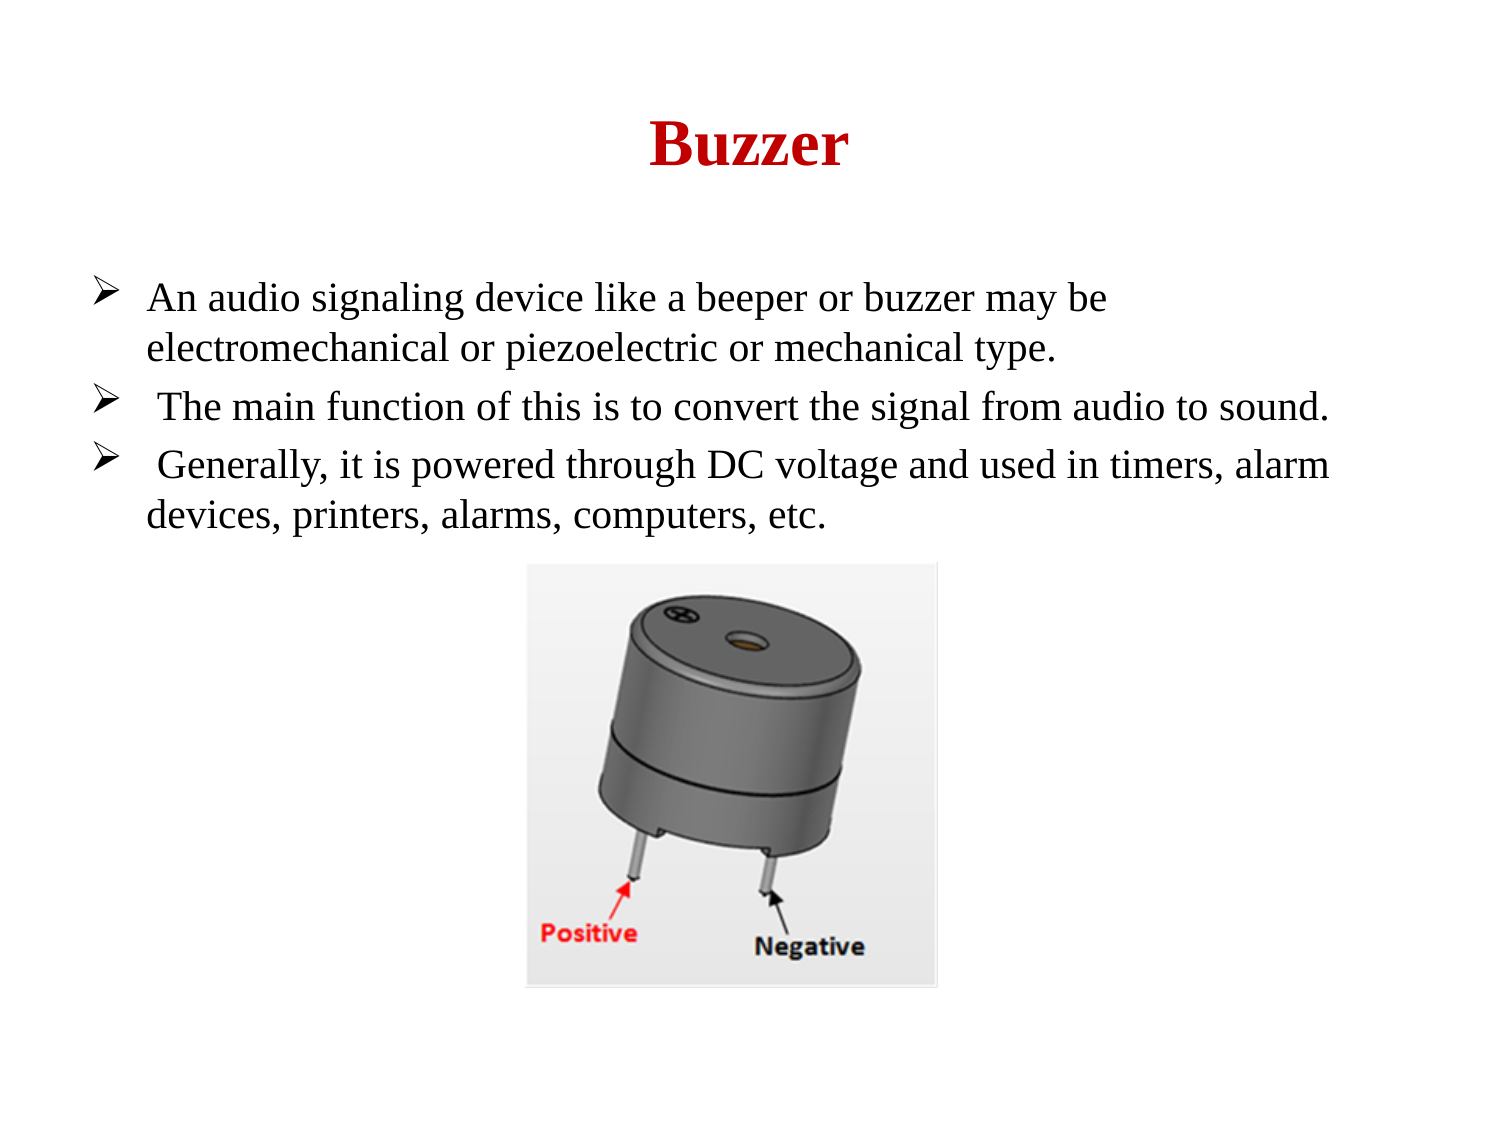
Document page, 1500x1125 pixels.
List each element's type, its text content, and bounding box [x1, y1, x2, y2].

picture [524, 562, 940, 990]
list An audio signaling device like a beeper or buzzer may be electromechanical or piezoelectric or mechanical type. The main function of this is to convert the signal from audio to sound. Generally, it is powered through DC voltage and used in timers, alarm devices, printers, alarms, computers, etc. [75, 262, 1425, 1005]
title Buzzer [75, 45, 1425, 233]
